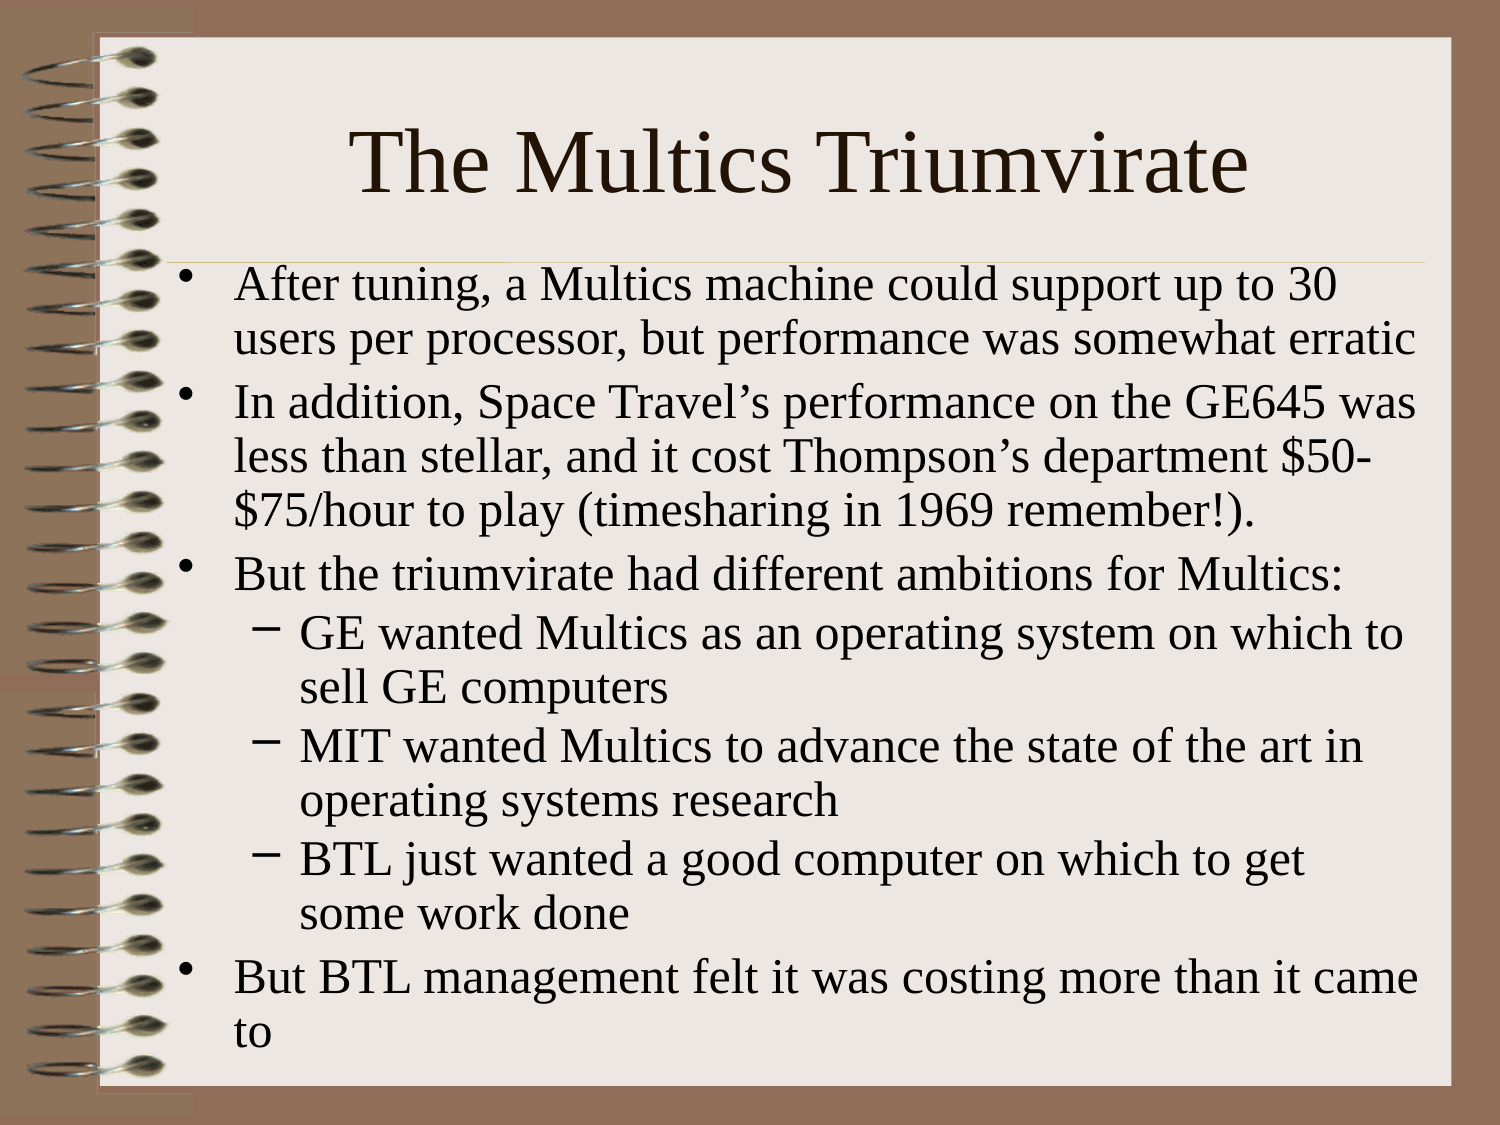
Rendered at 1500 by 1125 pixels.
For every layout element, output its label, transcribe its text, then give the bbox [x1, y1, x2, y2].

list After tuning, a Multics machine could support up to 30 users per processor, but performance was somewhat erratic In addition, Space Travel’s performance on the GE645 was less than stellar, and it cost Thompson’s department $50-$75/hour to play (timesharing in 1969 remember!). But the triumvirate had different ambitions for Multics: GE wanted Multics as an operating system on which to sell GE computers MIT wanted Multics to advance the state of the art in operating systems research BTL just wanted a good computer on which to get some work done But BTL management felt it was costing more than it came to [162, 249, 1438, 1076]
title The Multics Triumvirate [174, 62, 1426, 249]
picture [0, 692, 194, 1115]
picture [0, 8, 194, 674]
